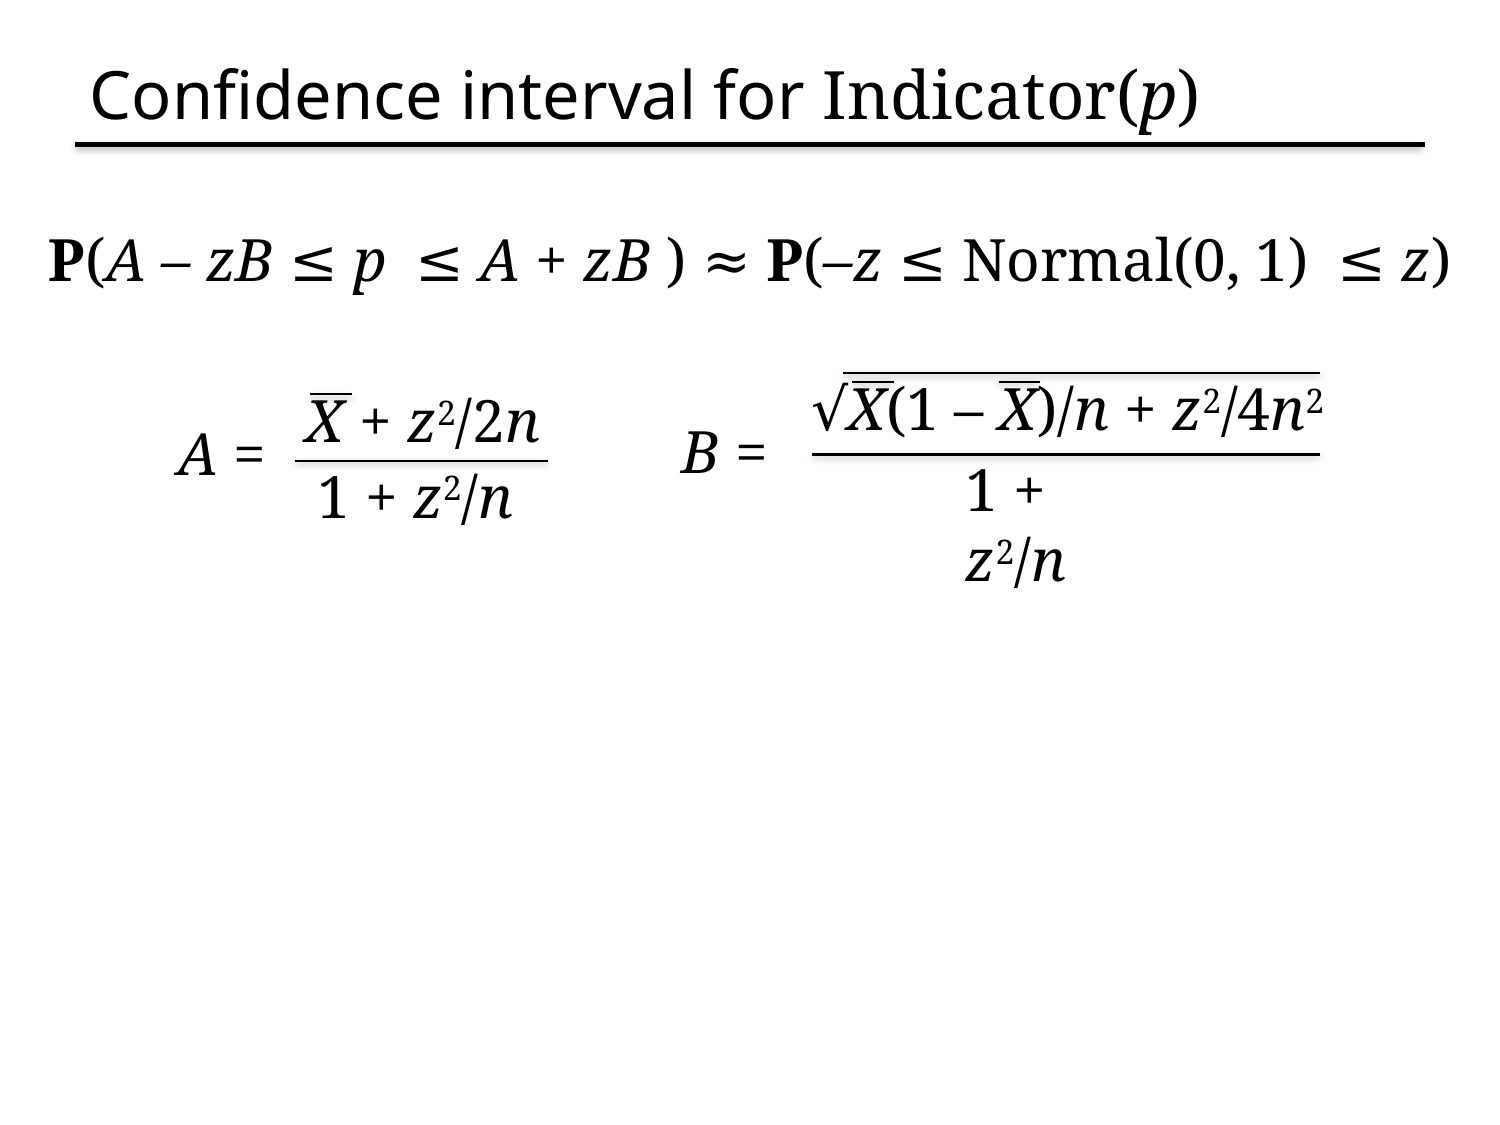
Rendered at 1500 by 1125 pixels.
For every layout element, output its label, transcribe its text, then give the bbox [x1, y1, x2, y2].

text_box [666, 364, 1337, 533]
title Confidence interval for Indicator(p) [75, 45, 1425, 145]
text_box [156, 376, 558, 539]
text_box P(A – zB ≤ p ≤ A + zB ) ≈ P(–z ≤ Normal(0, 1) ≤ z) [33, 215, 1467, 301]
